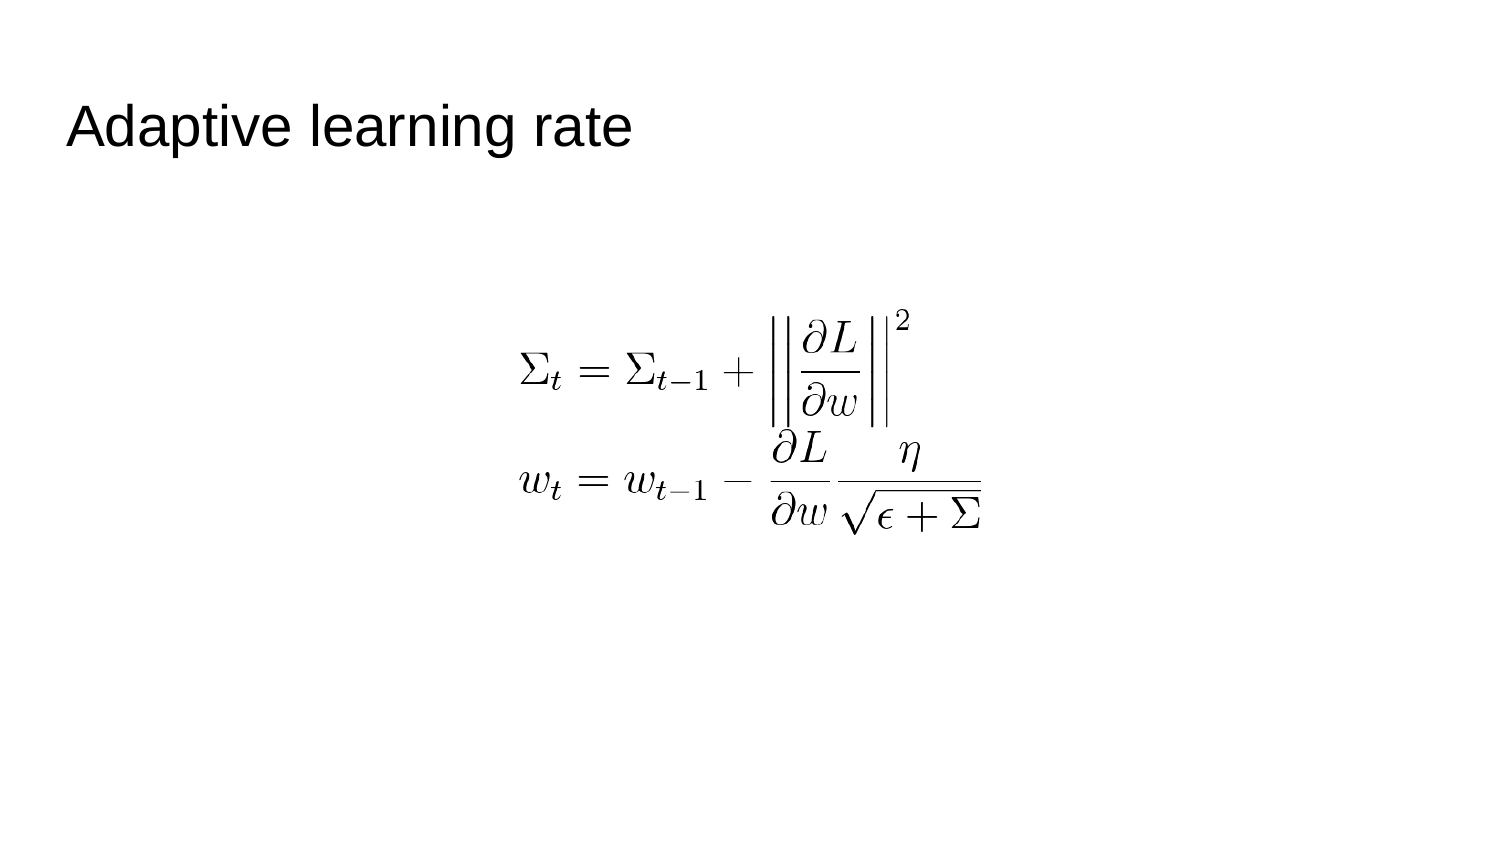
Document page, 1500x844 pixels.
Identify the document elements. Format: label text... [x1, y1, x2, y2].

title Adaptive learning rate [51, 72, 1449, 167]
picture [519, 309, 981, 535]
